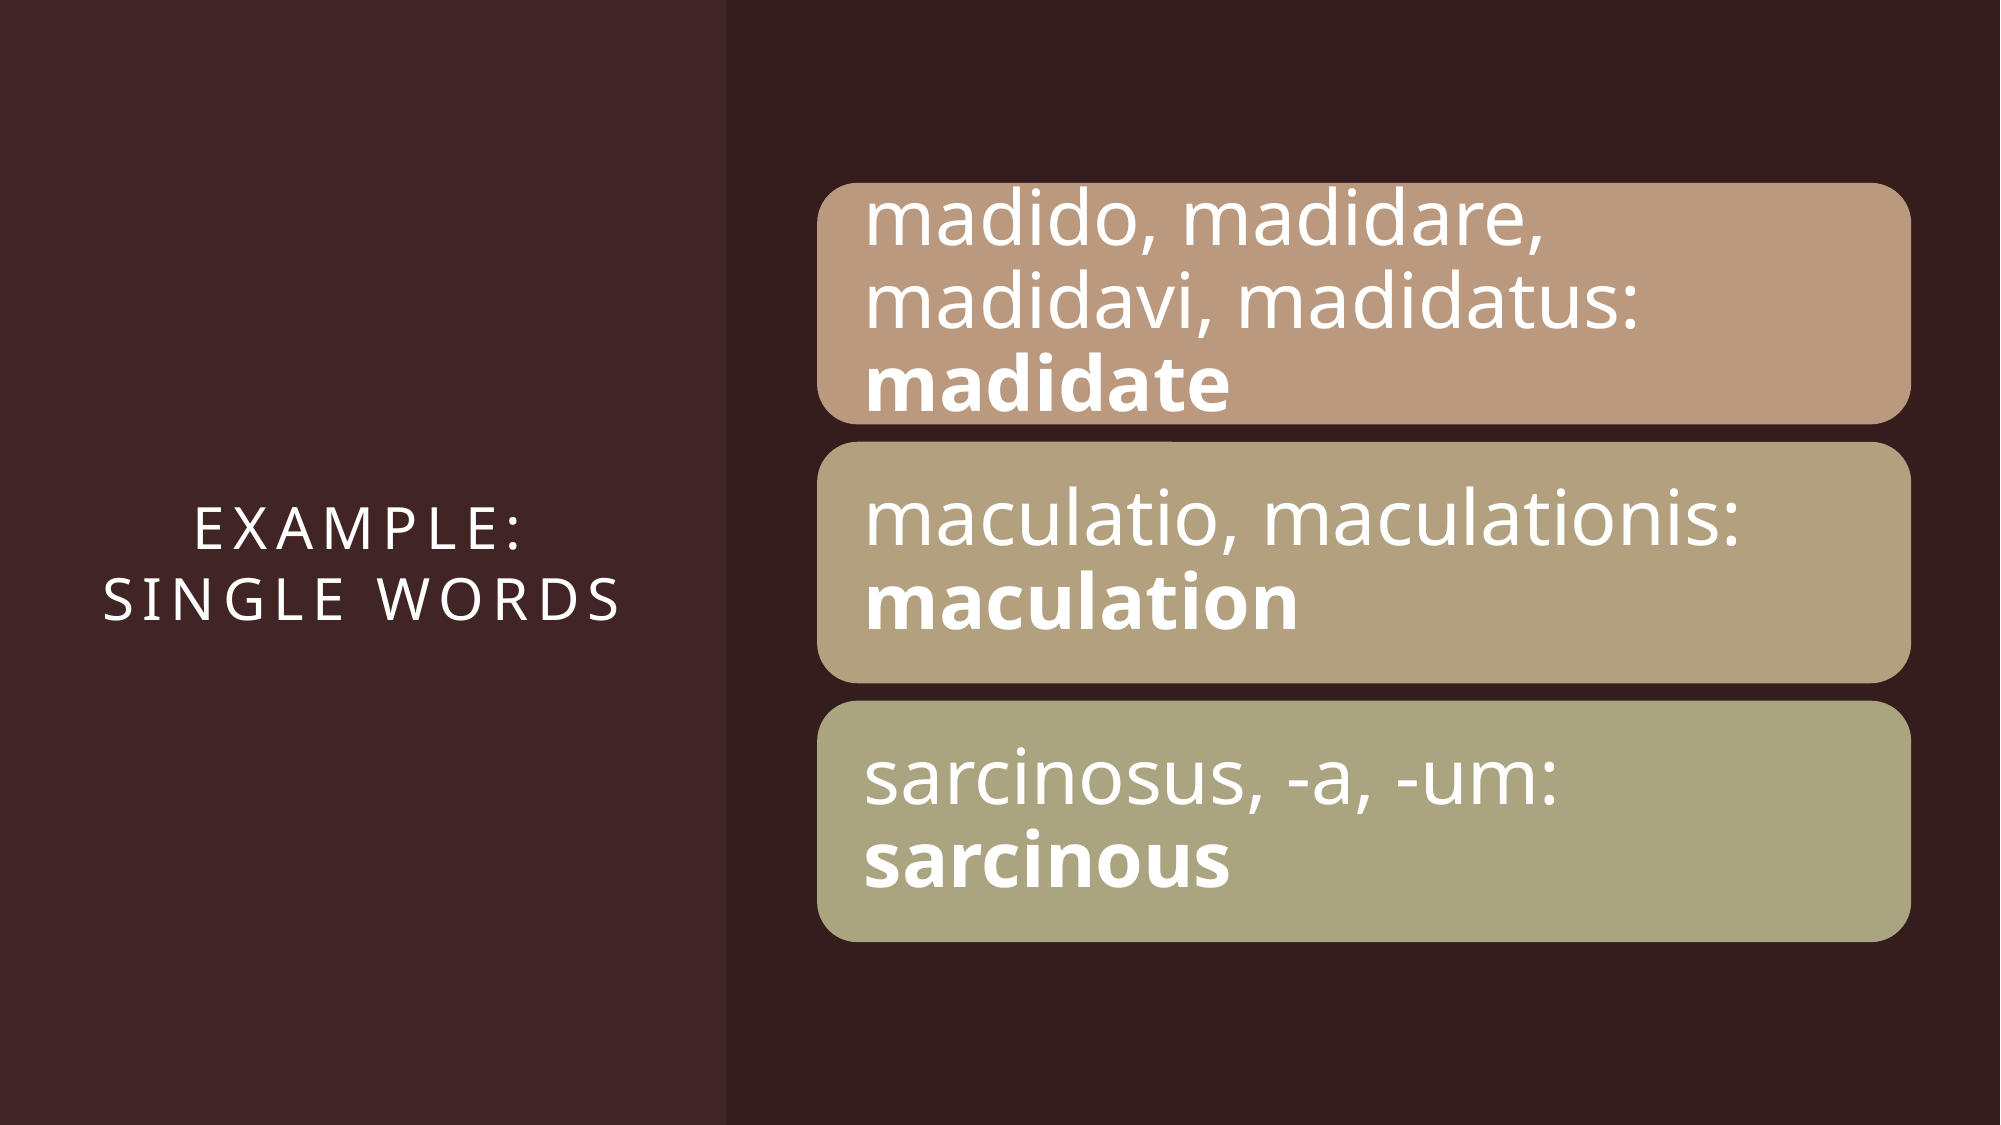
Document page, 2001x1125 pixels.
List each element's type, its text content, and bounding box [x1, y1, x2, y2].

title Example: Single Words [88, 177, 634, 947]
text_box [725, 0, 2000, 1125]
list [816, 88, 1912, 1037]
text_box [0, 0, 725, 1125]
